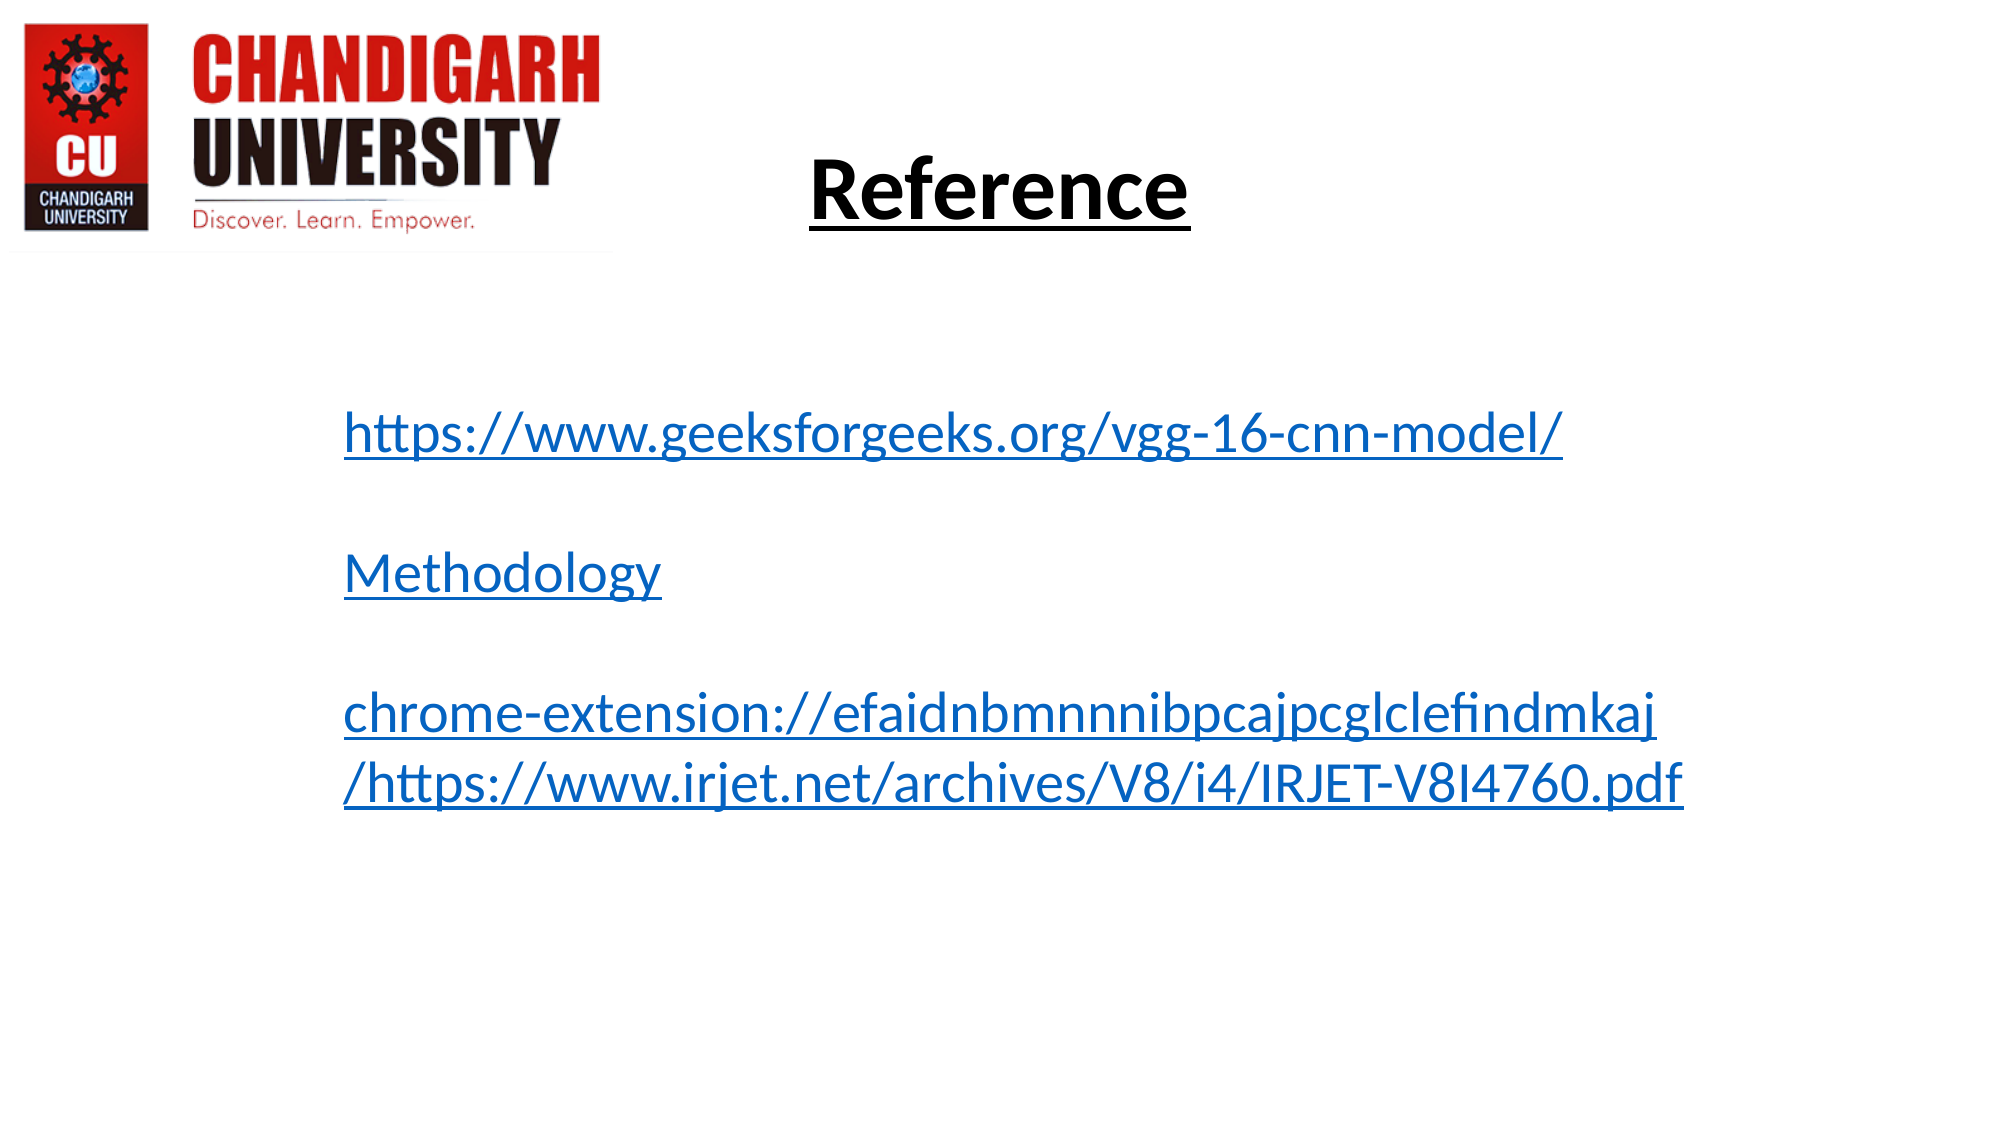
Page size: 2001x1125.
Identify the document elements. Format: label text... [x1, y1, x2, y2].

text_box https://www.geeksforgeeks.org/vgg-16-cnn-model/ Methodology chrome-extension://efaidnbmnnnibpcajpcglclefindmkaj/https://www.irjet.net/archives/V8/i4/IRJET-V8I4760.pdf [329, 387, 1722, 822]
text_box Reference [613, 120, 1500, 246]
picture [9, 13, 613, 254]
